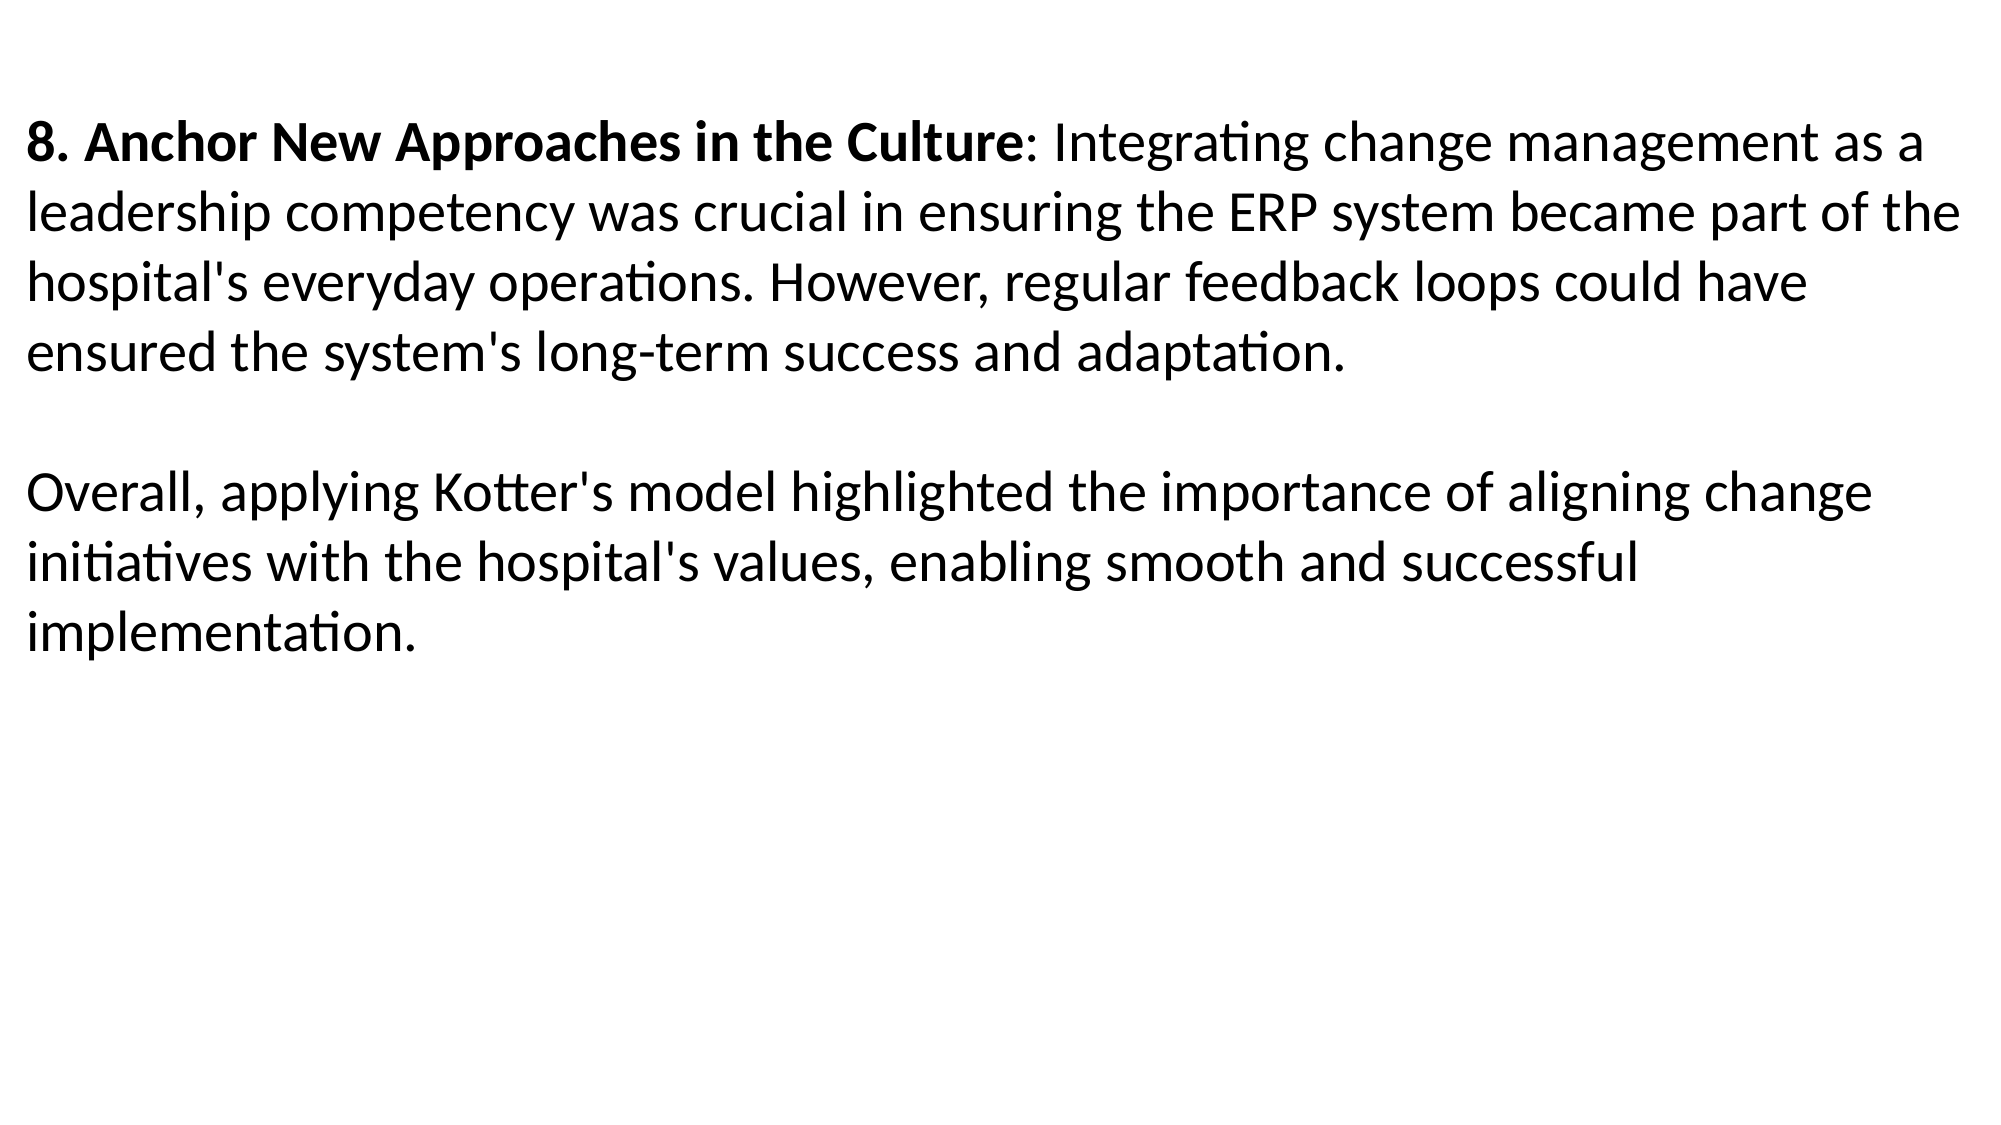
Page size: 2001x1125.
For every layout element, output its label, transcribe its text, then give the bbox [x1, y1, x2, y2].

text_box 8. Anchor New Approaches in the Culture: Integrating change management as a leadership competency was crucial in ensuring the ERP system became part of the hospital's everyday operations. However, regular feedback loops could have ensured the system's long-term success and adaptation. Overall, applying Kotter's model highlighted the importance of aligning change initiatives with the hospital's values, enabling smooth and successful implementation. [11, 95, 1989, 670]
